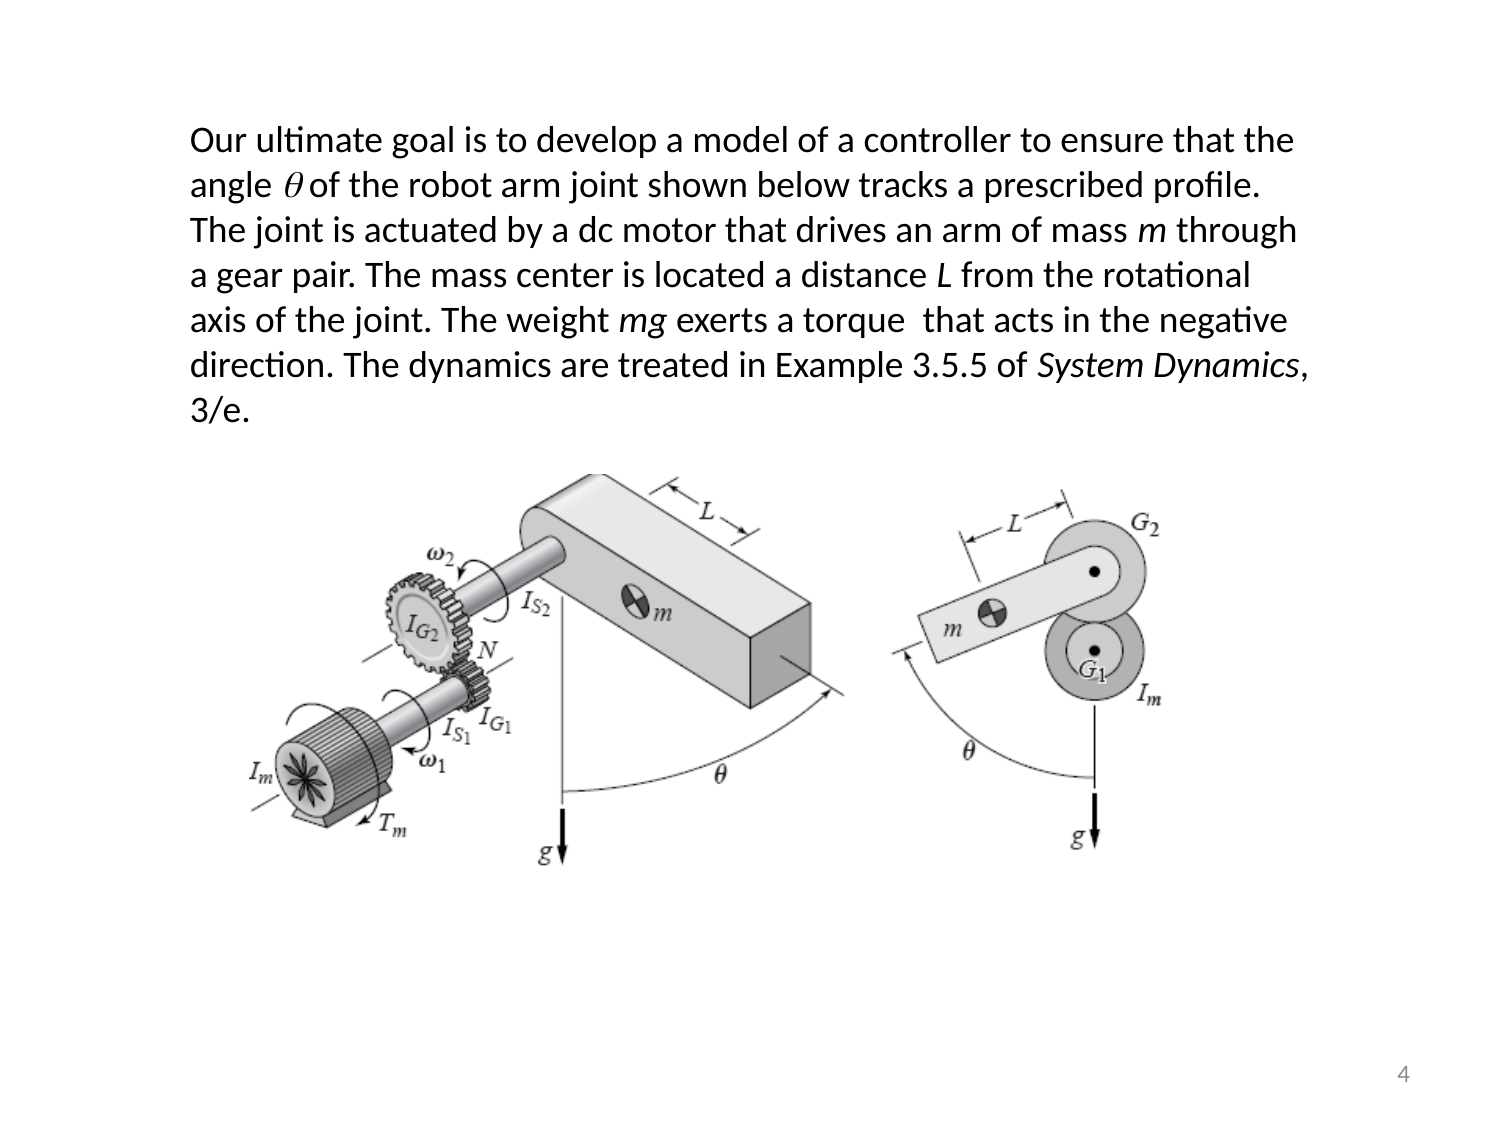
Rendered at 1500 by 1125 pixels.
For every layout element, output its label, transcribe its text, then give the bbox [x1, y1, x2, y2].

slide_number 4 [1074, 1042, 1425, 1103]
picture [249, 474, 1188, 879]
